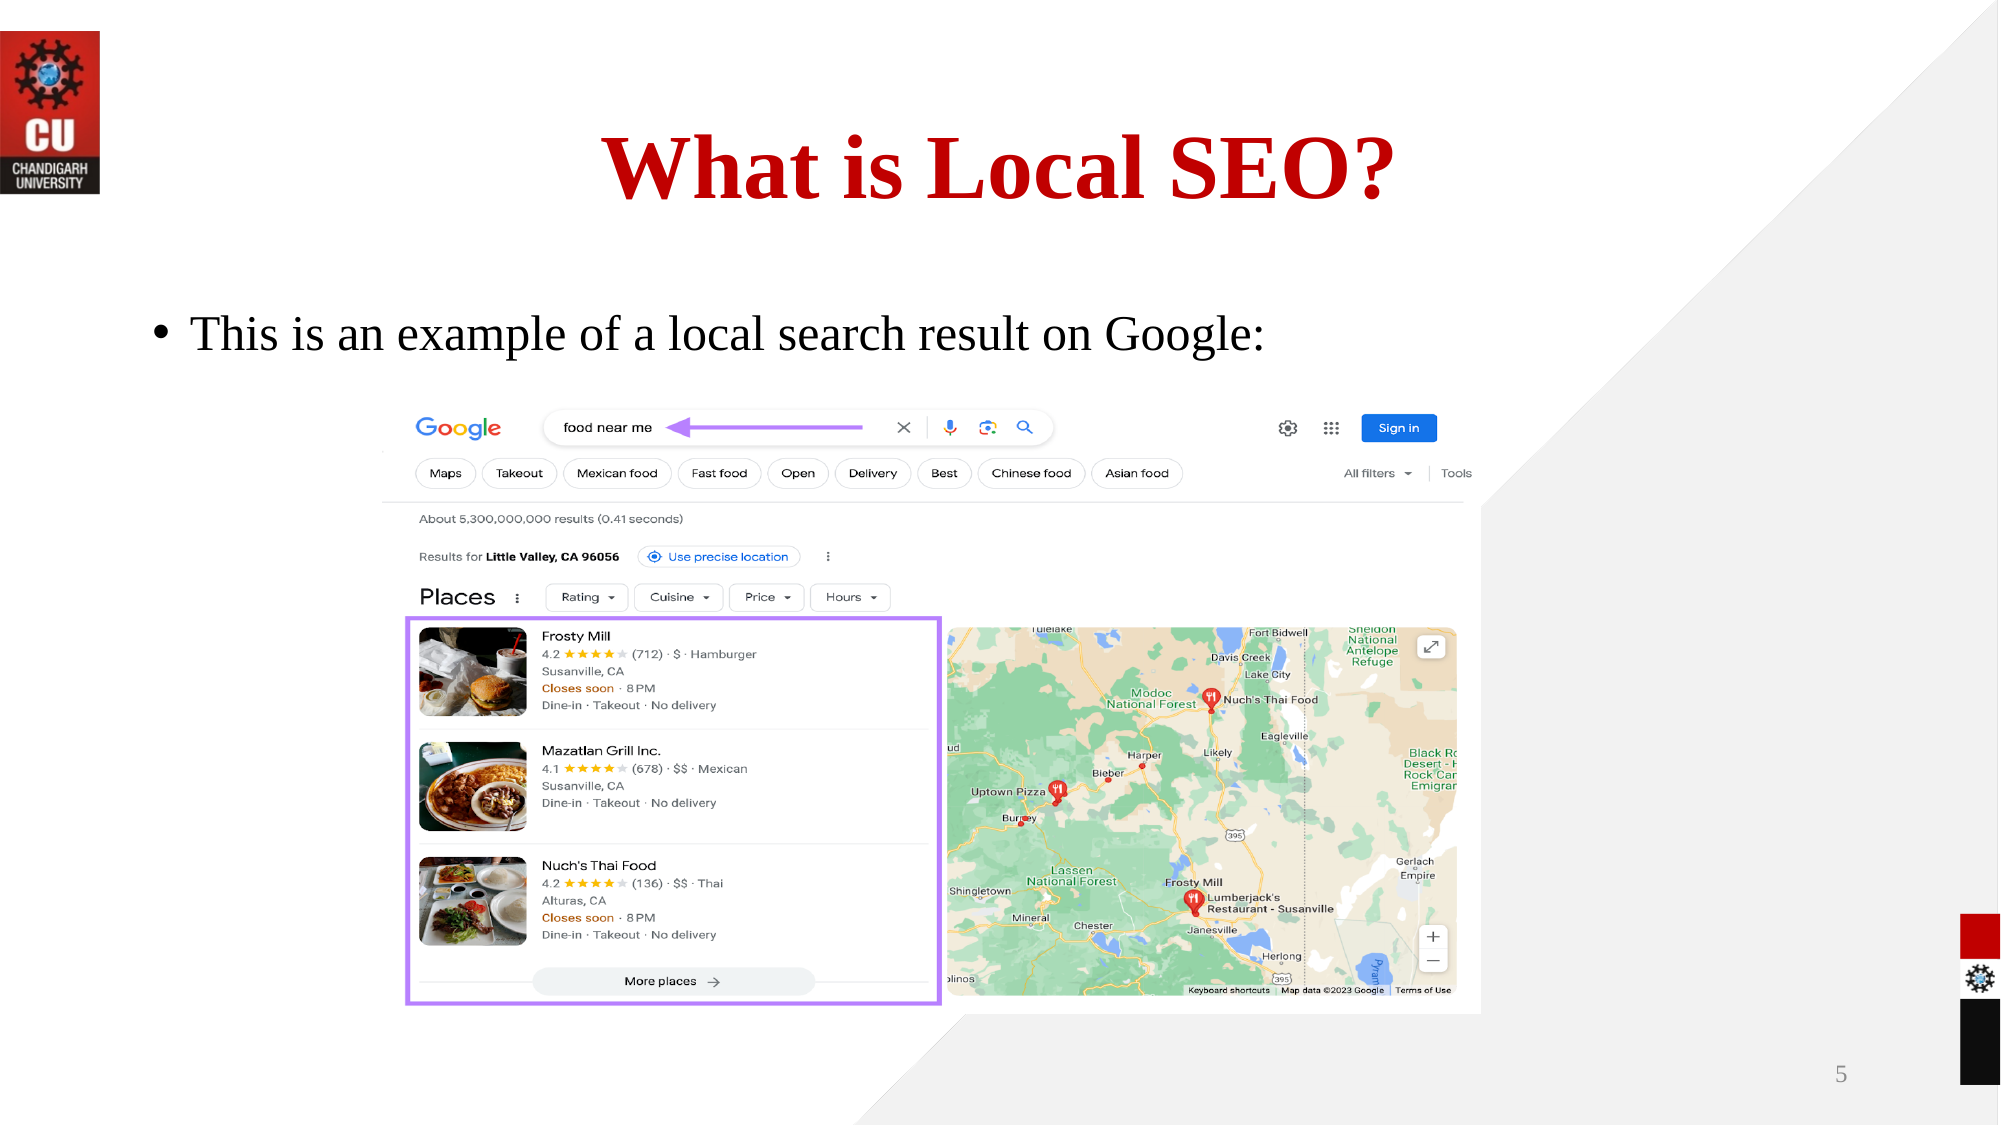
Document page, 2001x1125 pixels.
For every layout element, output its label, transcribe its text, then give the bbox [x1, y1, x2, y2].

list This is an example of a local search result on Google: [137, 299, 1863, 1014]
picture [0, 0, 2001, 1125]
slide_number 5 [1412, 1042, 1863, 1103]
title What is Local SEO? [137, 59, 1863, 278]
